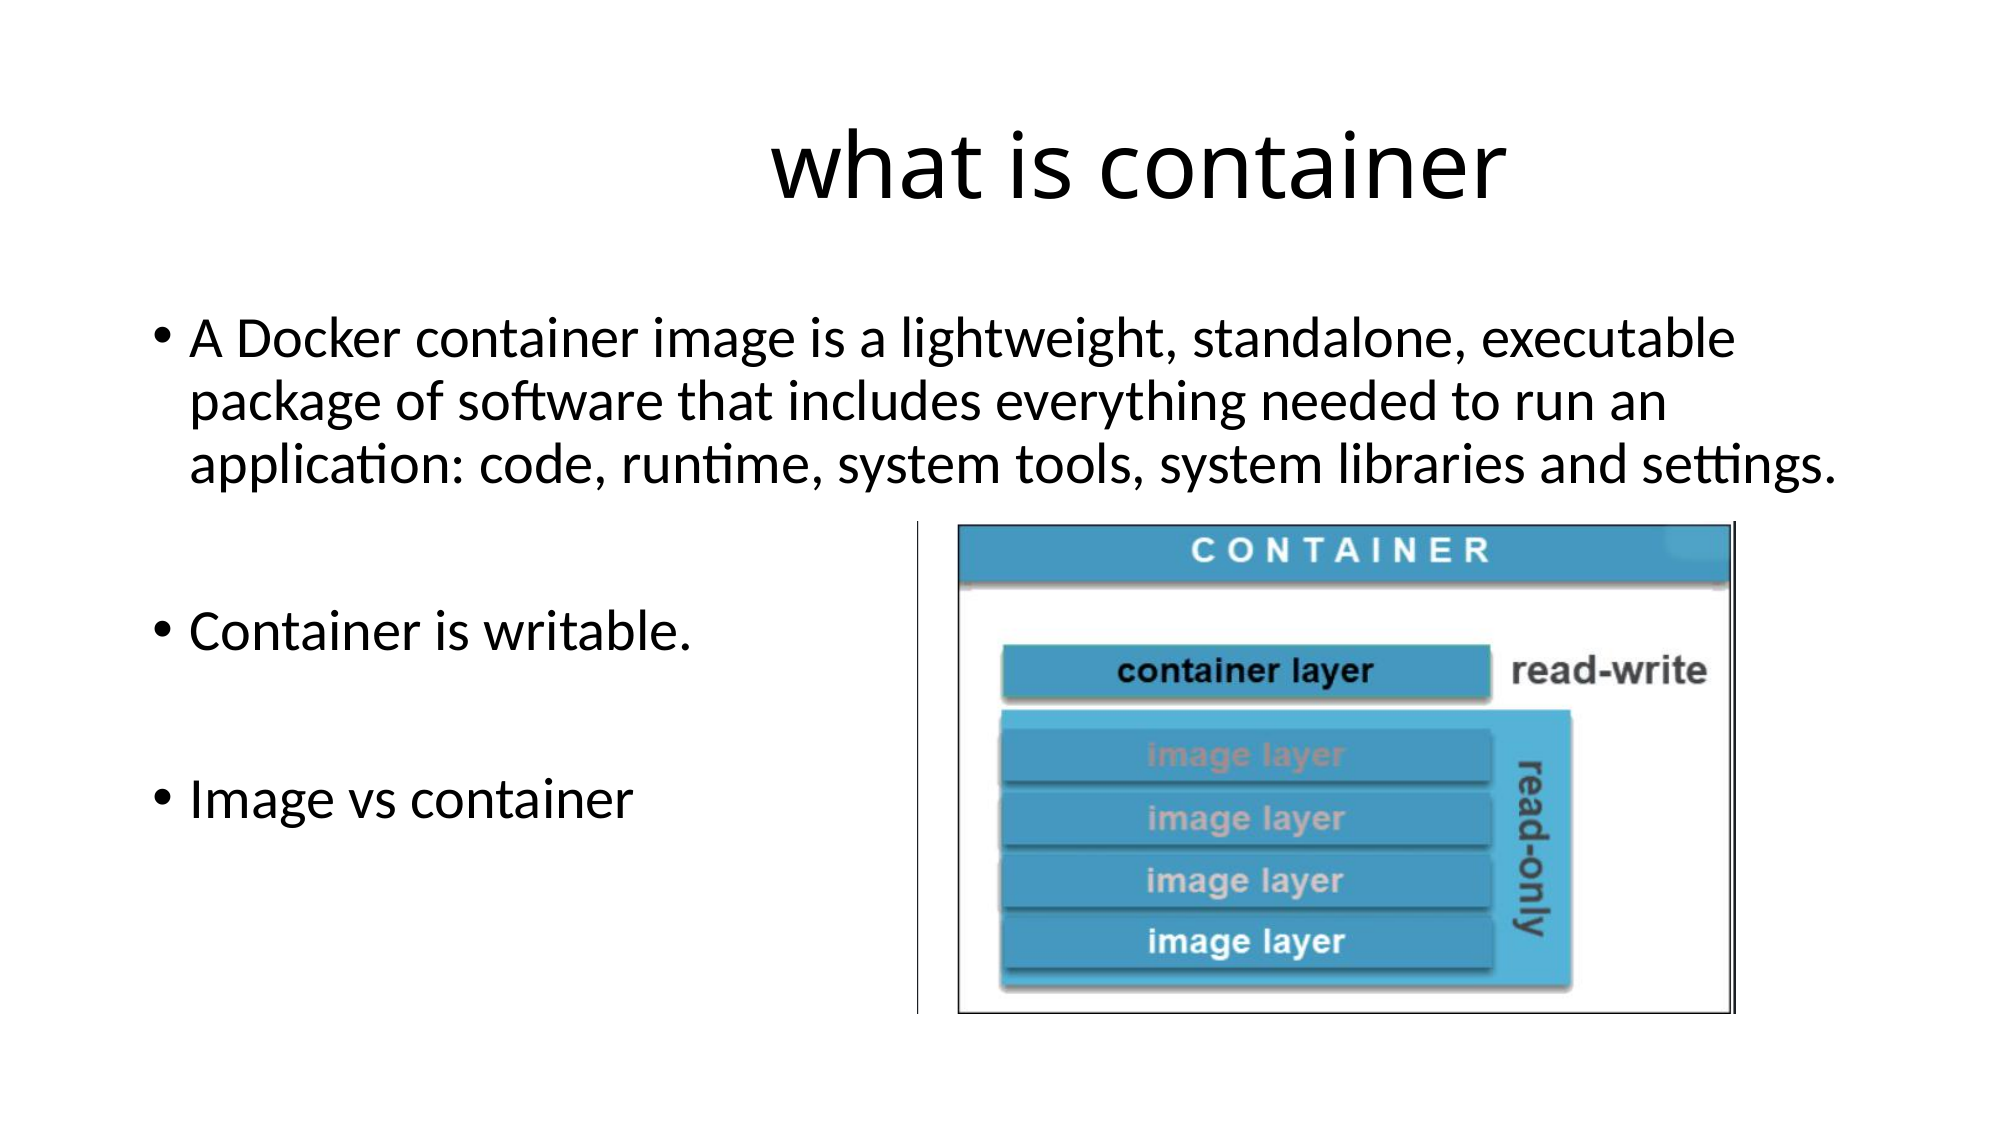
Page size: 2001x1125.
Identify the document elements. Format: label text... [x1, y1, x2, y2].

list A Docker container image is a lightweight, standalone, executable package of software that includes everything needed to run an application: code, runtime, system tools, system libraries and settings. Container is writable. Image vs container [137, 299, 1863, 1014]
title what is container [137, 59, 1863, 278]
picture [917, 521, 1736, 1014]
